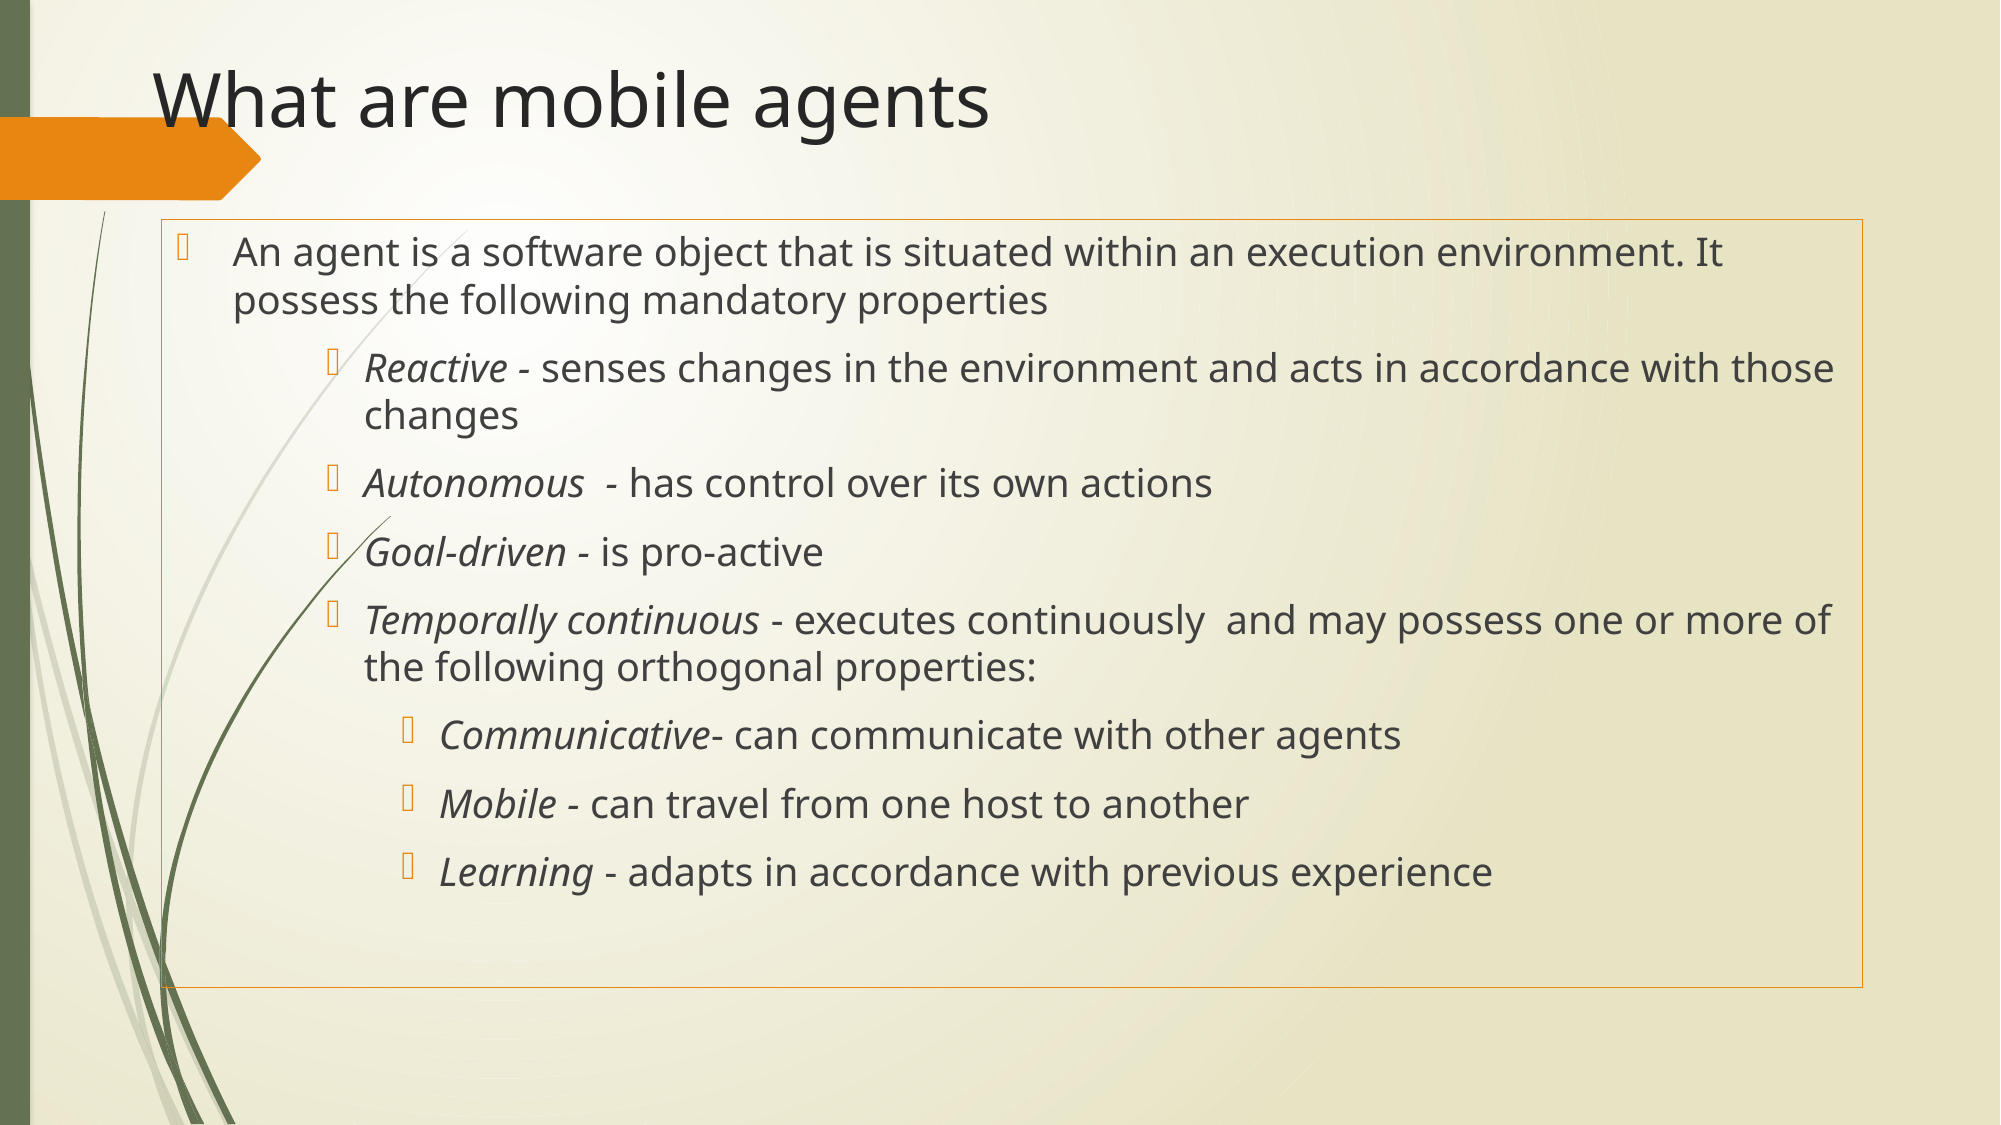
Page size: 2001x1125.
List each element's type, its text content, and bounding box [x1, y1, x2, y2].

list An agent is a software object that is situated within an execution environment. It possess the following mandatory properties Reactive - senses changes in the environment and acts in accordance with those changes Autonomous - has control over its own actions Goal-driven - is pro-active Temporally continuous - executes continuously and may possess one or more of the following orthogonal properties: Communicative- can communicate with other agents Mobile - can travel from one host to another Learning - adapts in accordance with previous experience [161, 219, 1863, 988]
title What are mobile agents [137, 45, 1675, 200]
